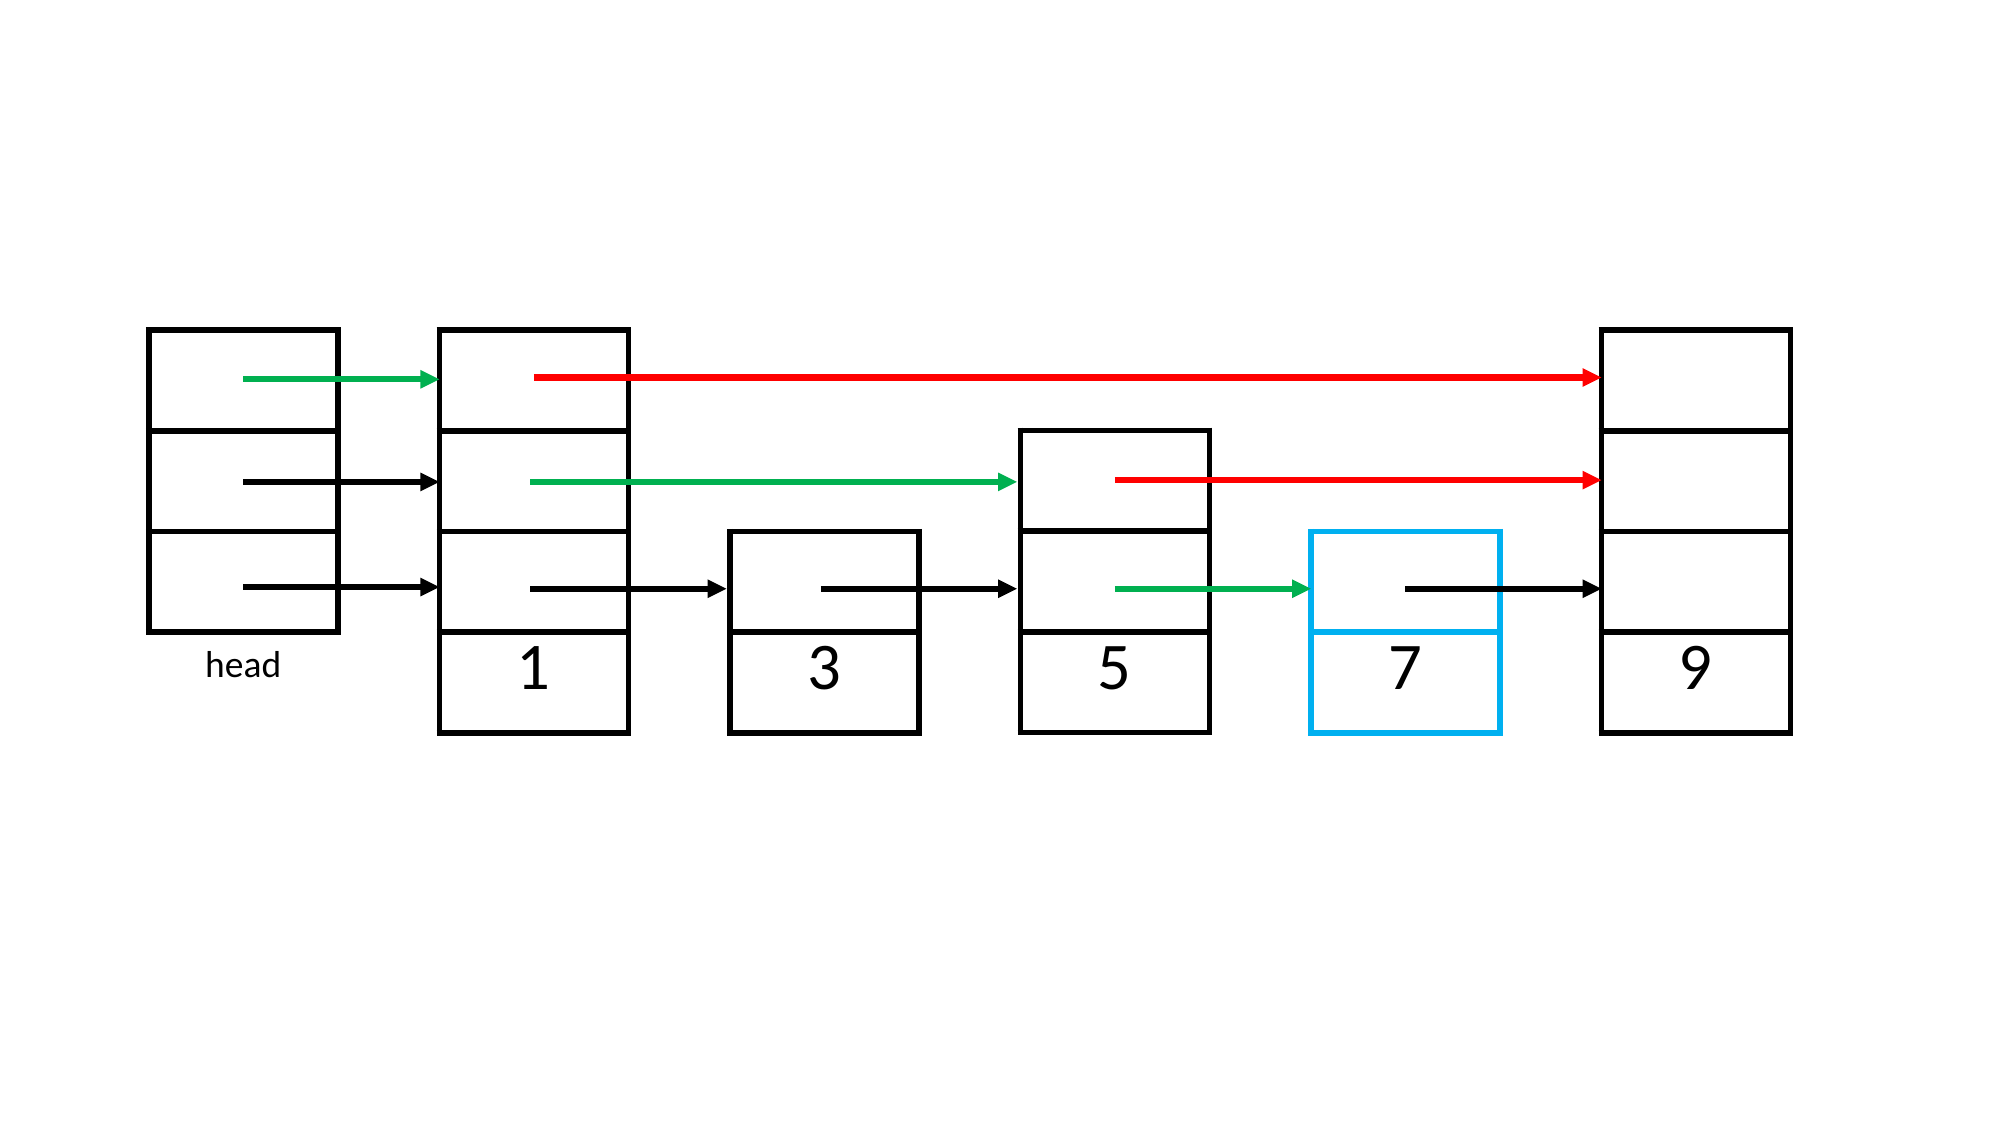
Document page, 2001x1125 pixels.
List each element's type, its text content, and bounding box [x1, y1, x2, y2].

table_cell 9 [1604, 635, 1788, 730]
table_cell [442, 534, 626, 629]
table_header [1314, 534, 1497, 629]
table_cell [1604, 534, 1788, 629]
table_header [1604, 333, 1788, 428]
table_cell [152, 534, 335, 629]
table_header [733, 534, 916, 629]
table_cell 7 [1314, 635, 1497, 730]
table_header [152, 333, 335, 428]
text_box head [148, 632, 338, 692]
table_cell [152, 434, 335, 529]
table_cell [1023, 534, 1207, 629]
table_cell [442, 434, 626, 529]
table_cell 1 [442, 635, 626, 730]
table_header [442, 333, 626, 428]
table_cell 3 [733, 635, 916, 730]
table_header [1023, 433, 1207, 528]
table_cell 5 [1023, 635, 1207, 730]
table_cell [1604, 434, 1788, 529]
